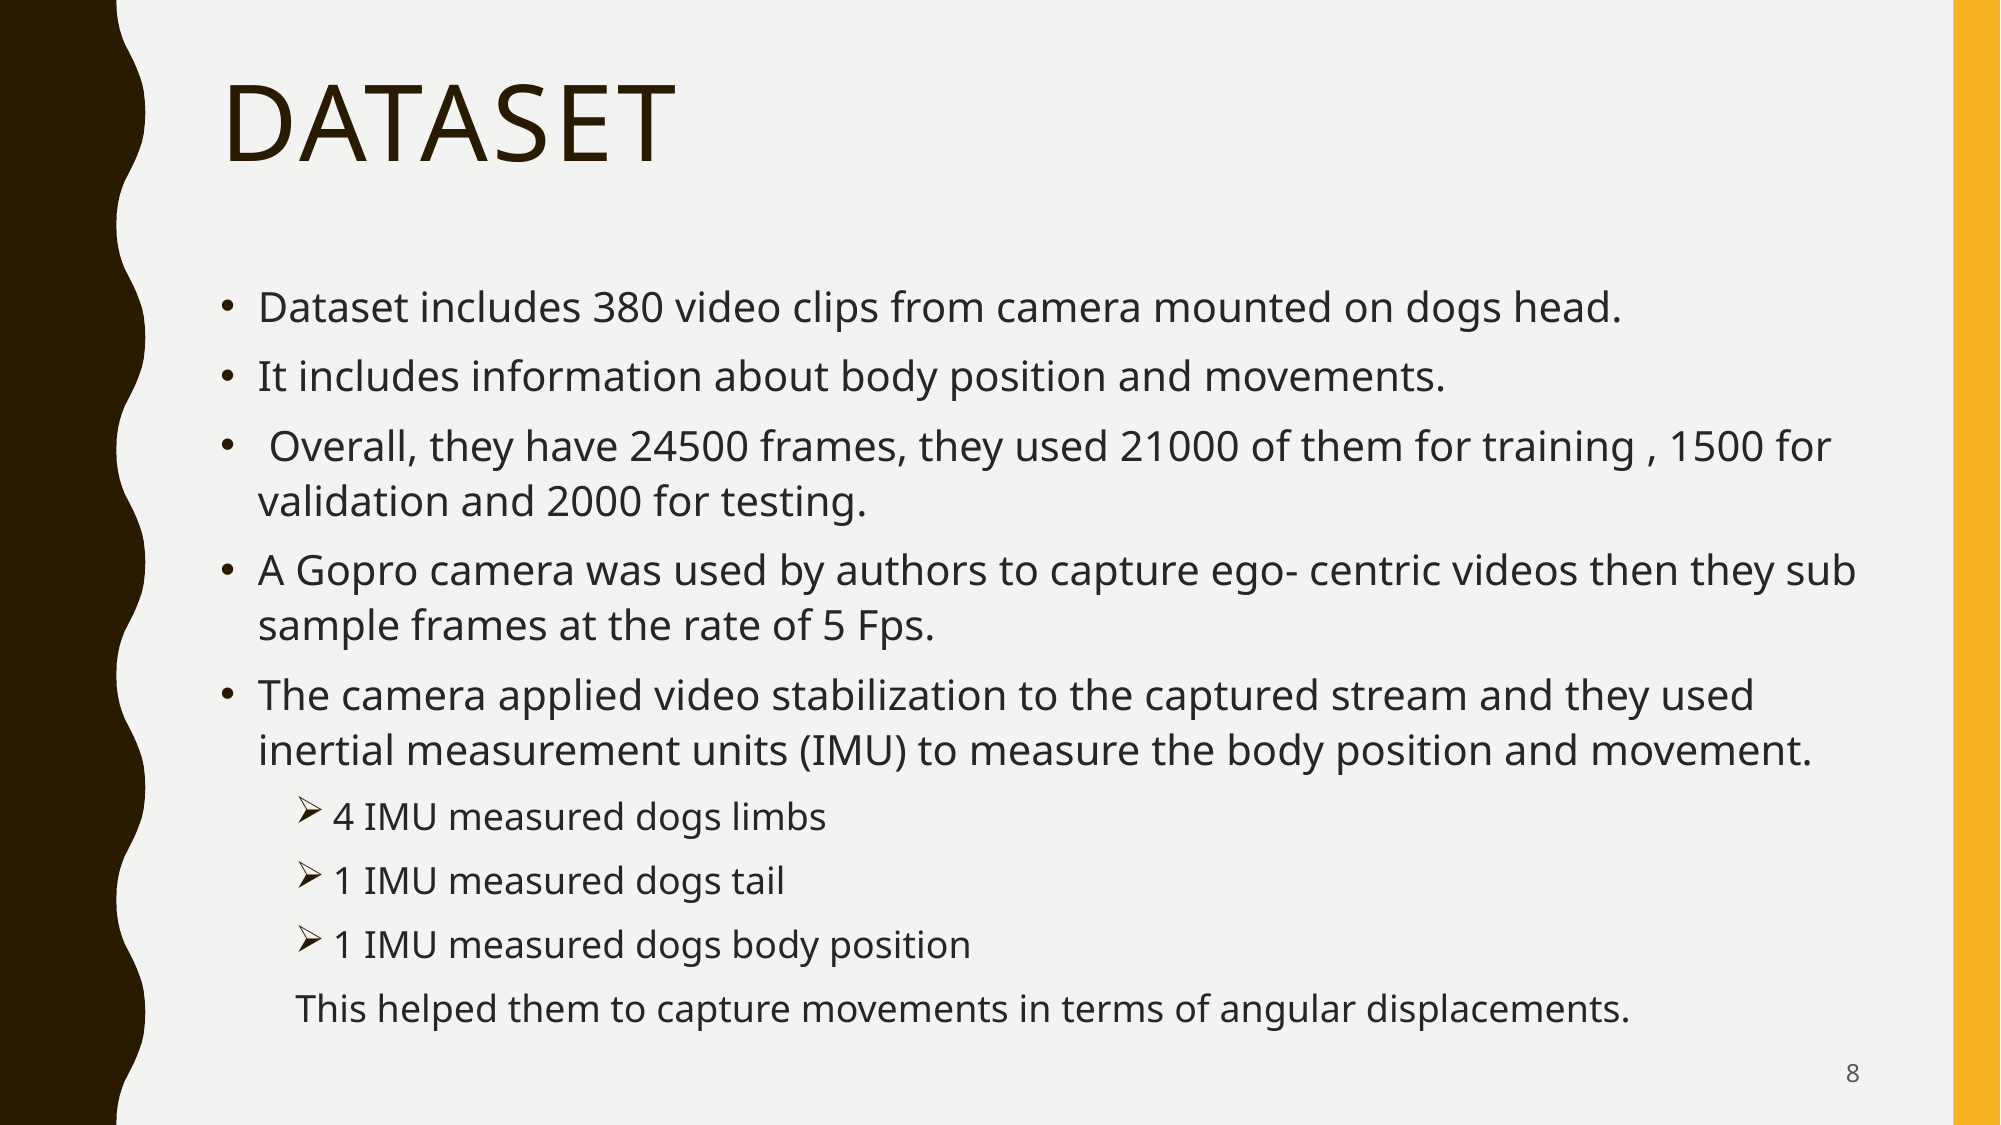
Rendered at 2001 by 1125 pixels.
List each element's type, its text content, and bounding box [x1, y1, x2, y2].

title dataset [205, 62, 1875, 267]
slide_number 8 [1412, 1045, 1875, 1103]
list Dataset includes 380 video clips from camera mounted on dogs head. It includes information about body position and movements. Overall, they have 24500 frames, they used 21000 of them for training , 1500 for validation and 2000 for testing. A Gopro camera was used by authors to capture ego- centric videos then they sub sample frames at the rate of 5 Fps. The camera applied video stabilization to the captured stream and they used inertial measurement units (IMU) to measure the body position and movement. 4 IMU measured dogs limbs 1 IMU measured dogs tail 1 IMU measured dogs body position This helped them to capture movements in terms of angular displacements. [205, 267, 1875, 1048]
